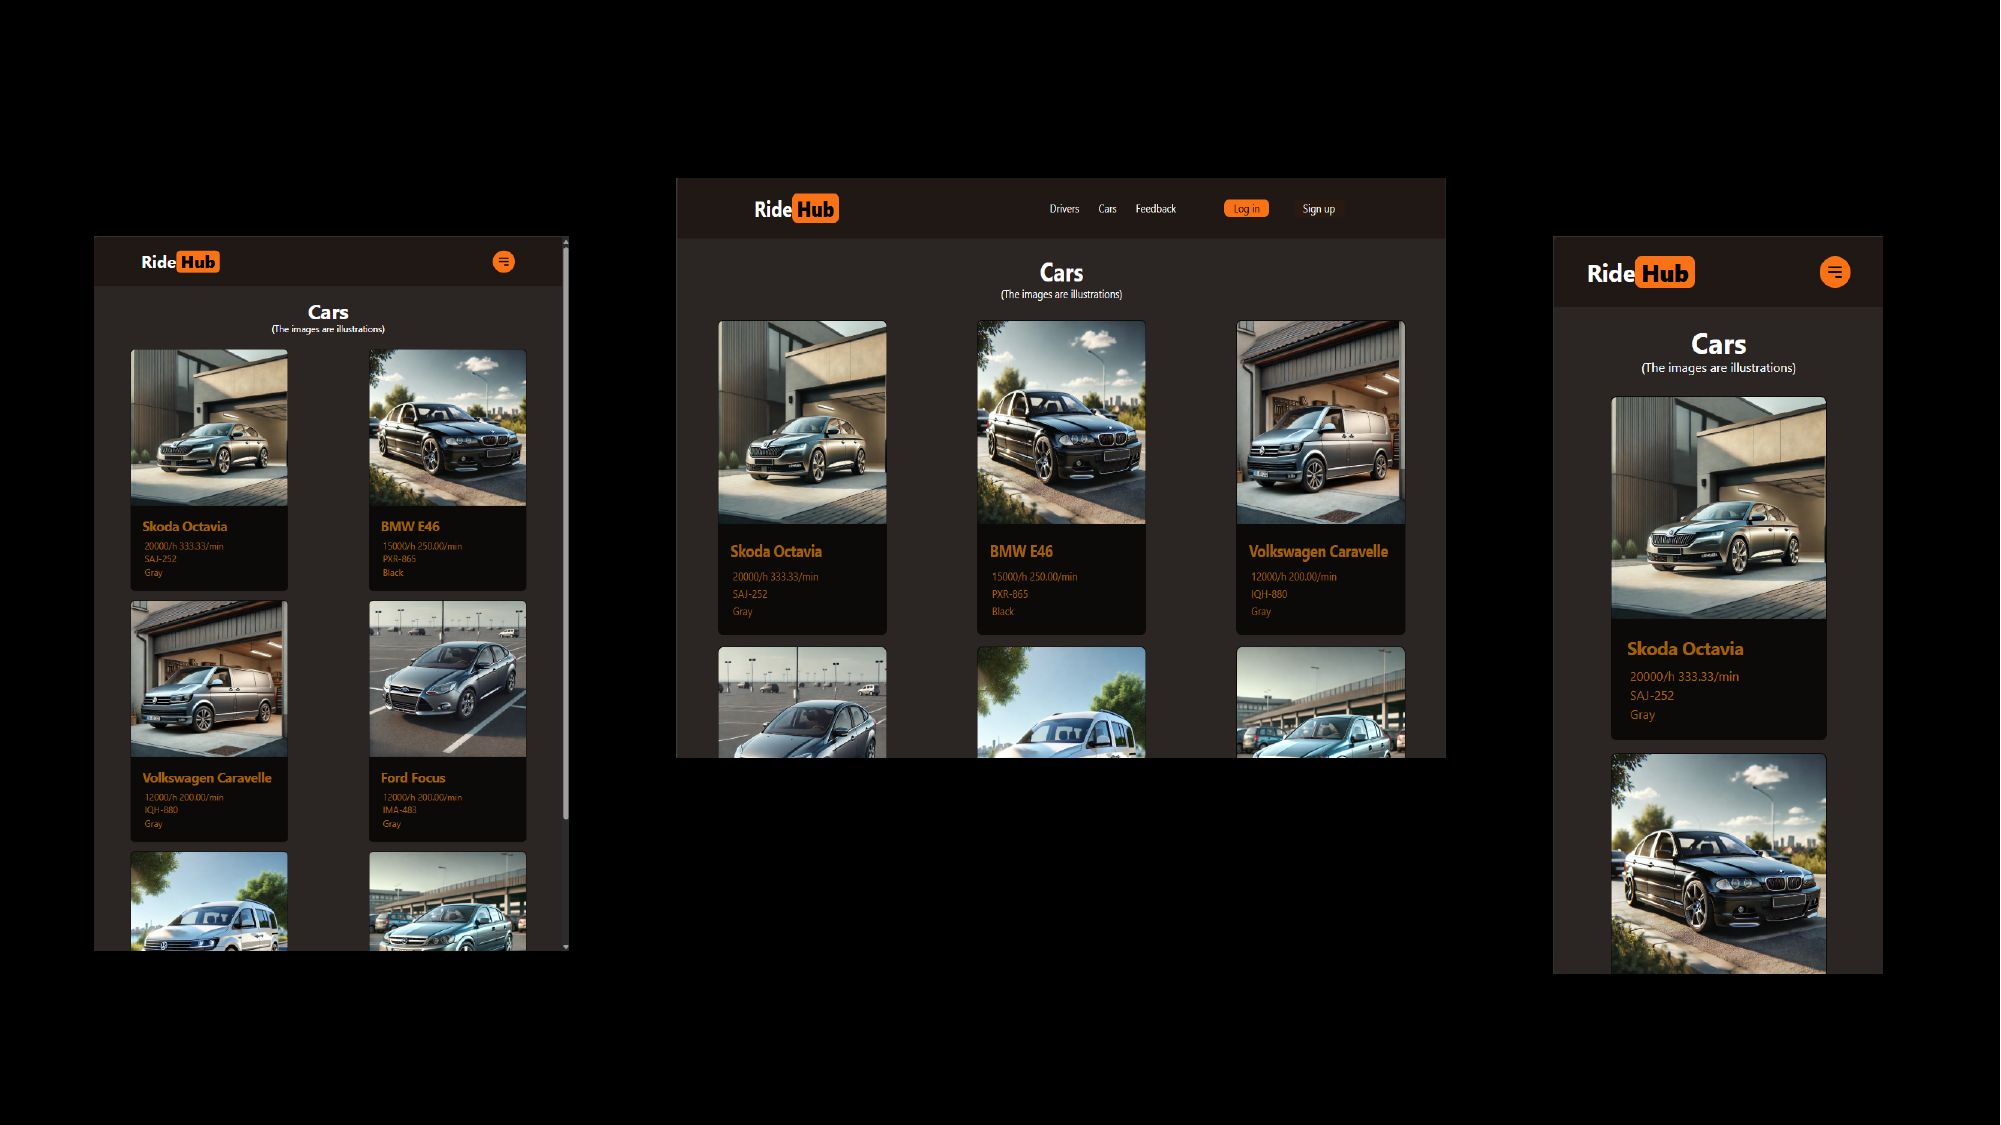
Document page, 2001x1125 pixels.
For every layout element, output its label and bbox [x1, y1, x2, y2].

list [94, 237, 569, 951]
picture [676, 178, 1446, 758]
picture [1553, 236, 1883, 974]
